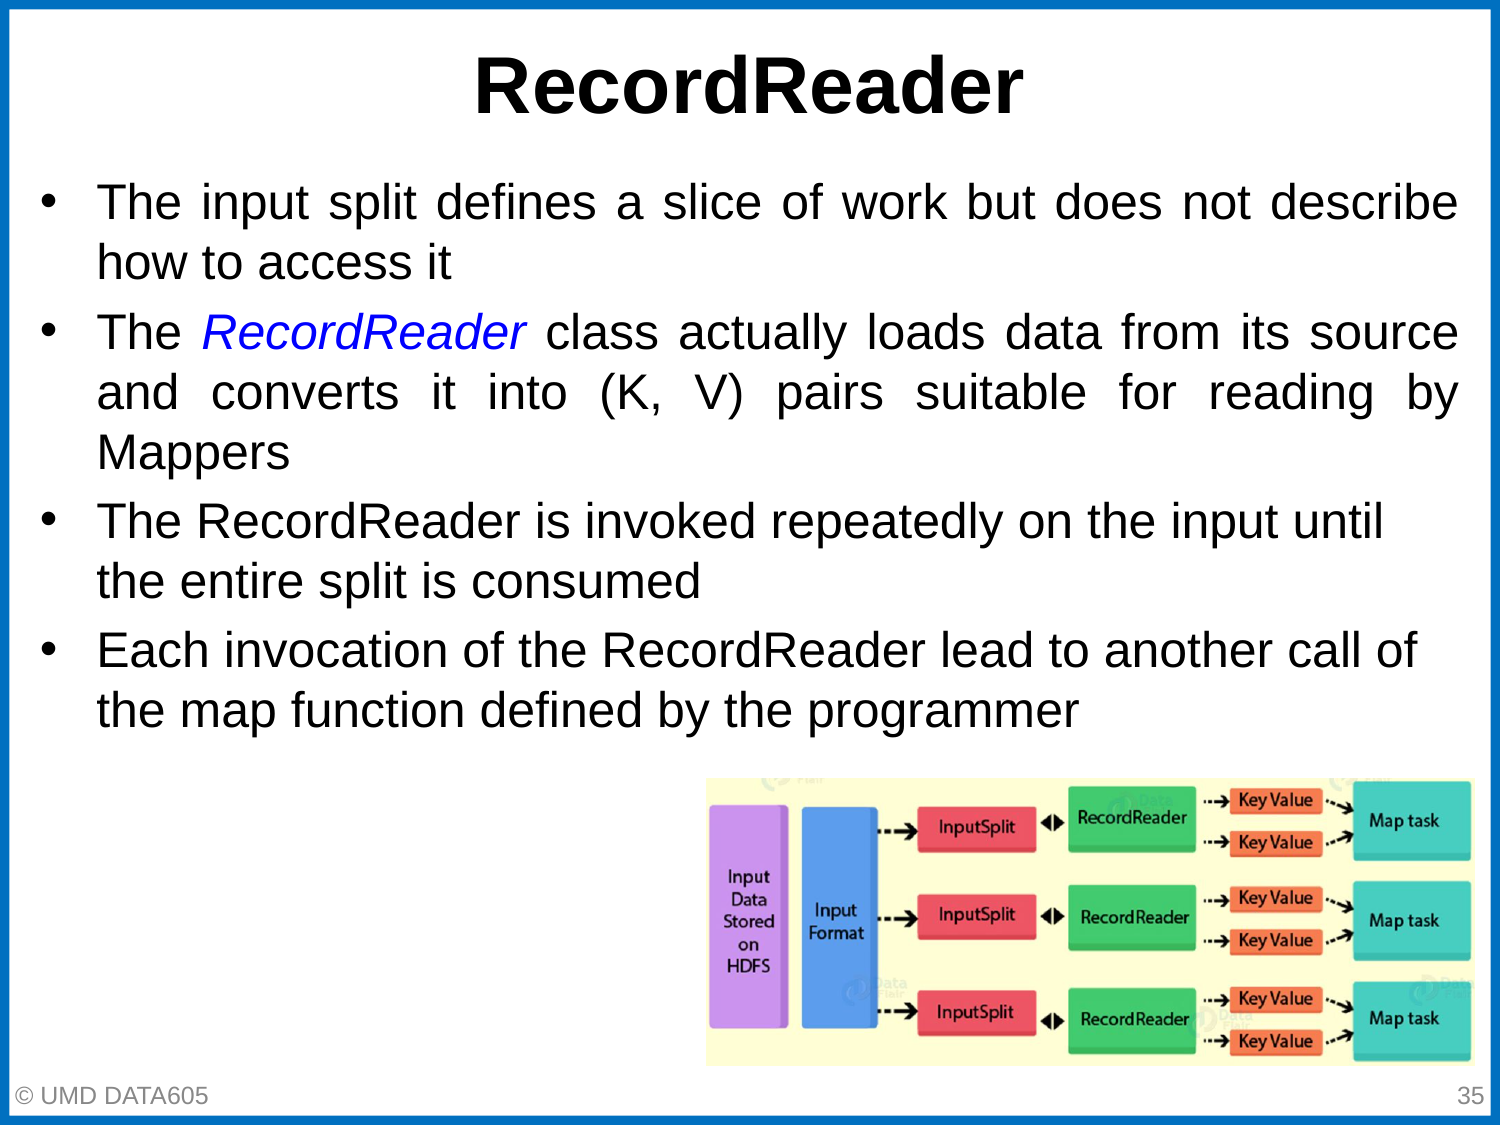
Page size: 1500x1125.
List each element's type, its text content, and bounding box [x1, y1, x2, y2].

picture [706, 778, 1476, 1066]
slide_number ‹#› [1149, 1065, 1500, 1125]
title RecordReader [24, 24, 1475, 138]
list The input split defines a slice of work but does not describe how to access it The RecordReader class actually loads data from its source and converts it into (K, V) pairs suitable for reading by Mappers The RecordReader is invoked repeatedly on the input until the entire split is consumed Each invocation of the RecordReader lead to another call of the map function defined by the programmer [24, 162, 1475, 1025]
